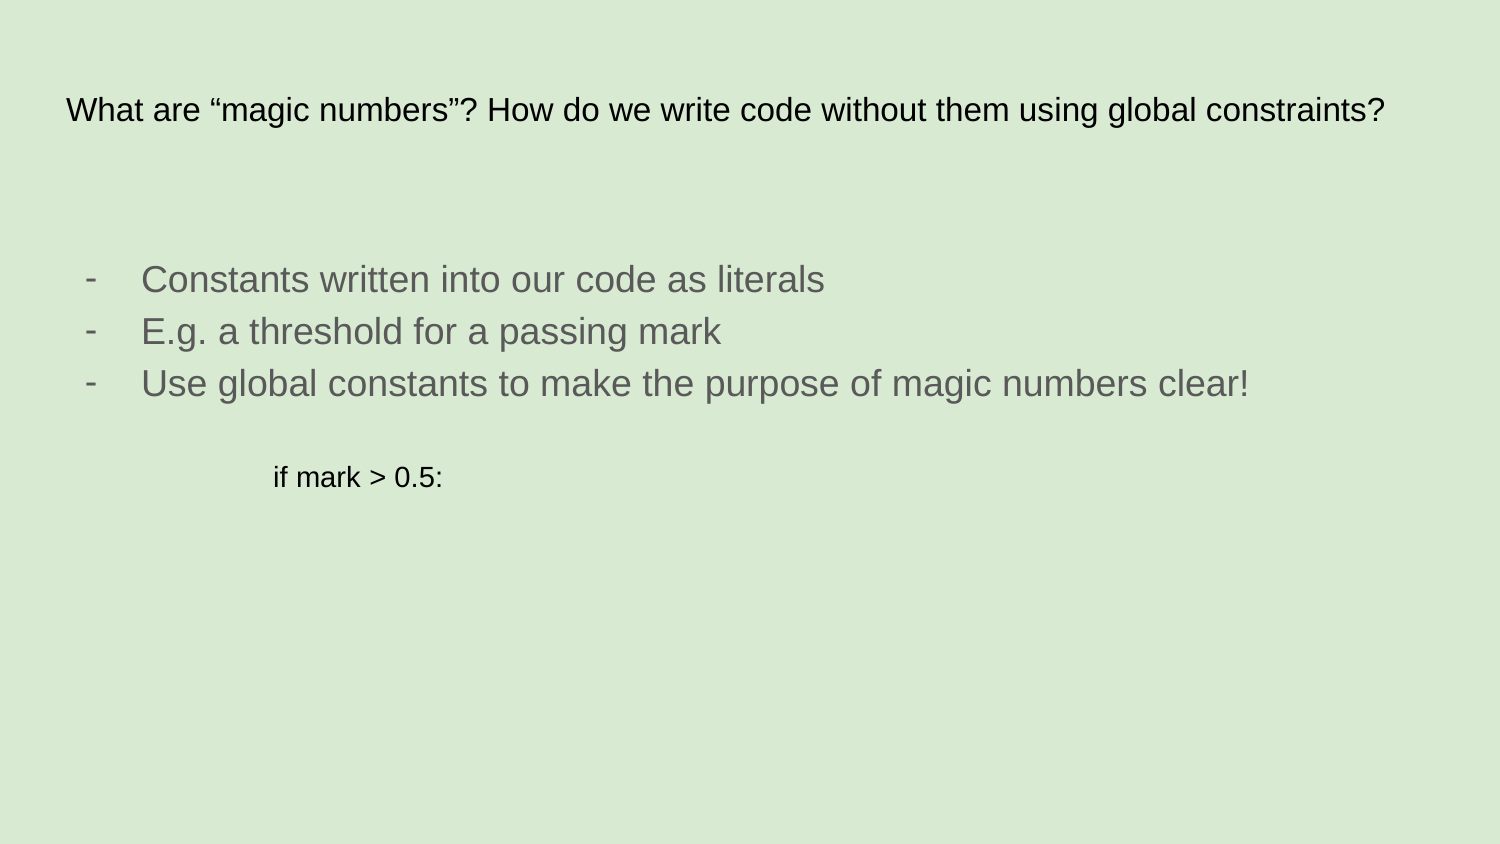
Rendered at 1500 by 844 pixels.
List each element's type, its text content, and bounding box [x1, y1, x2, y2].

title What are “magic numbers”? How do we write code without them using global constraints? [51, 72, 1449, 167]
list Constants written into our code as literals E.g. a threshold for a passing mark Use global constants to make the purpose of magic numbers clear! [51, 233, 1449, 750]
text_box if mark > 0.5: [258, 443, 618, 509]
